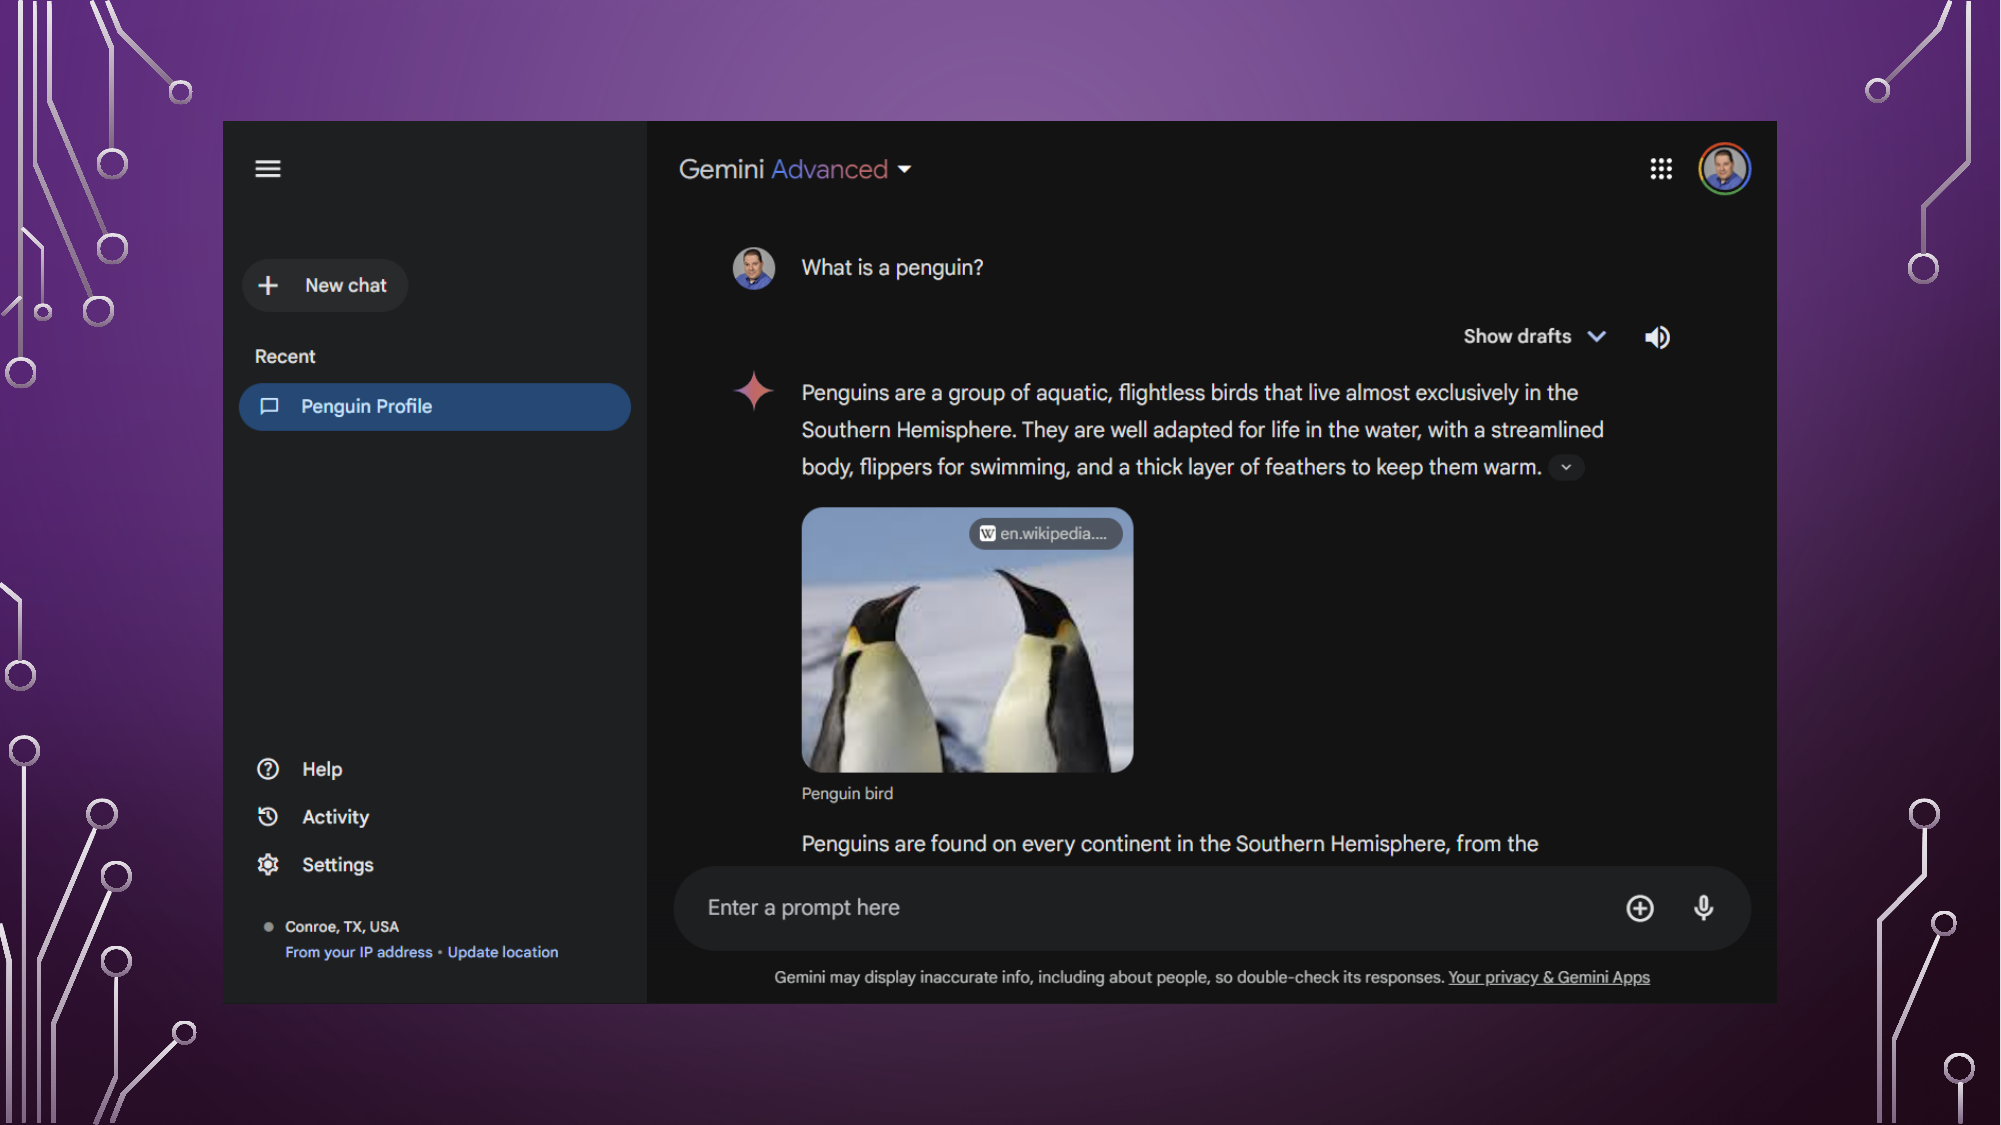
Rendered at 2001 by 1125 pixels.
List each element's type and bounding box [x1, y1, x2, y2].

picture [222, 121, 1777, 1004]
